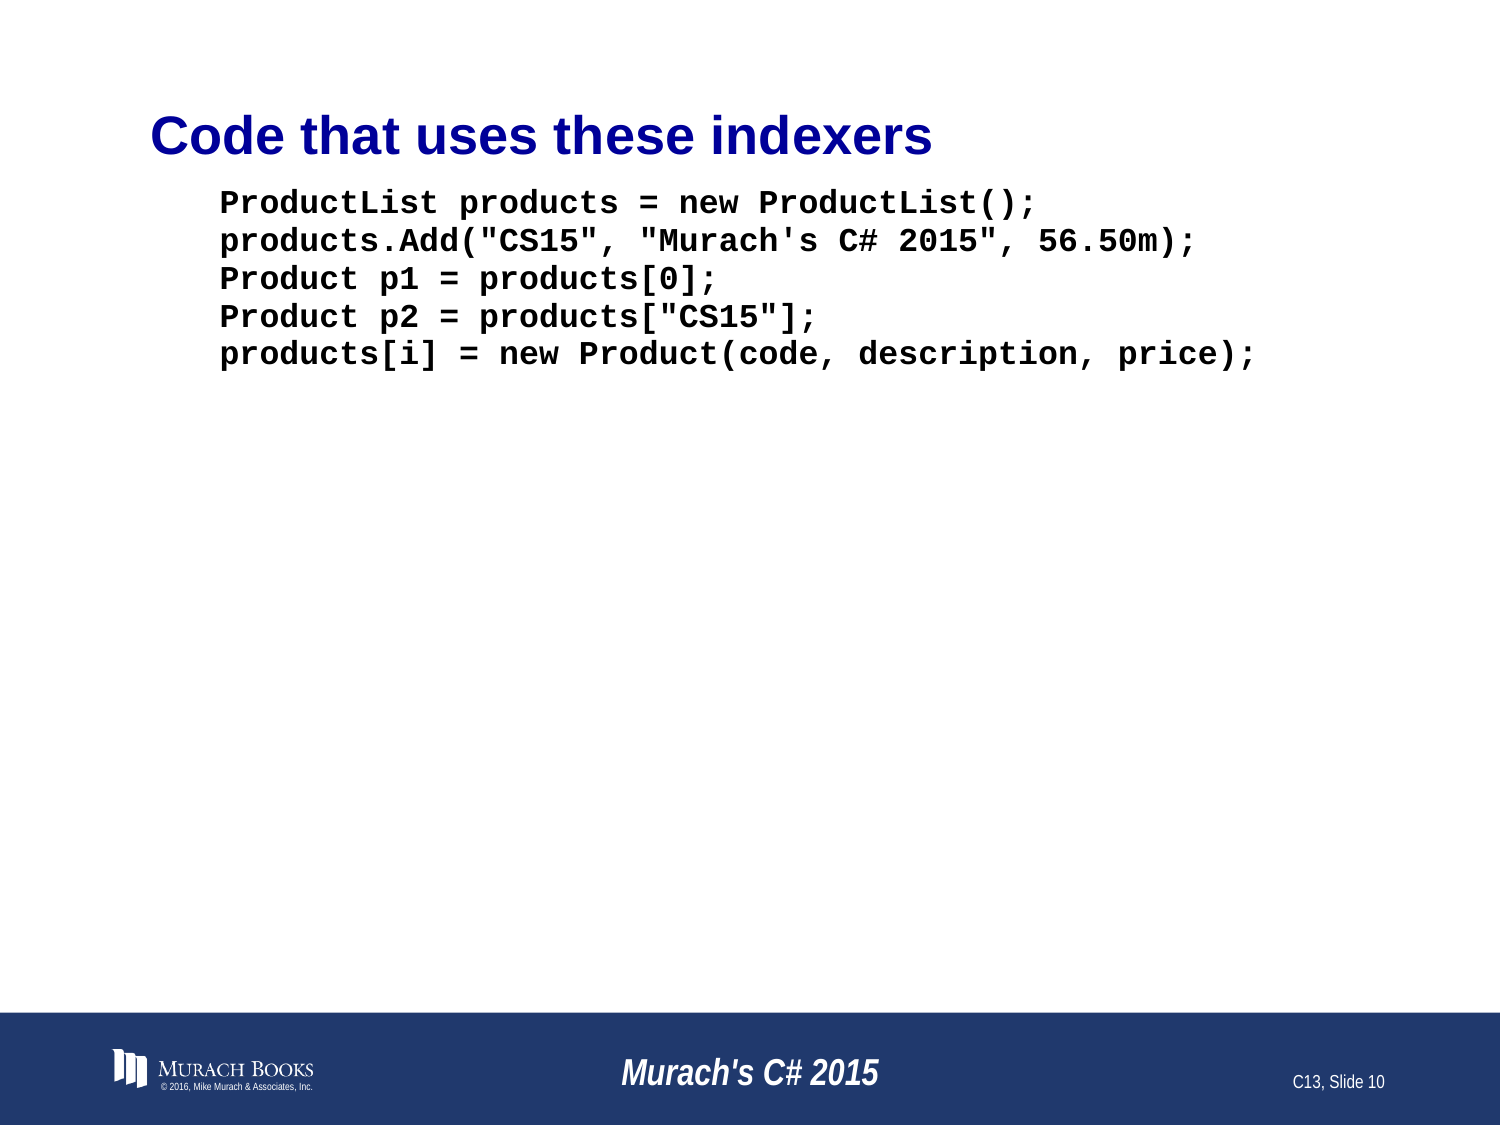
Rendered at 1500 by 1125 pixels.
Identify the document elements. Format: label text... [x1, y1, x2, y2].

title Code that uses these indexers [150, 99, 1350, 166]
slide_number Murach's C# 2015 [463, 1025, 1050, 1100]
footer © 2016, Mike Murach & Associates, Inc. [12, 1025, 463, 1100]
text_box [162, 185, 1361, 388]
slide_number C13, Slide 10 [1087, 1025, 1400, 1100]
